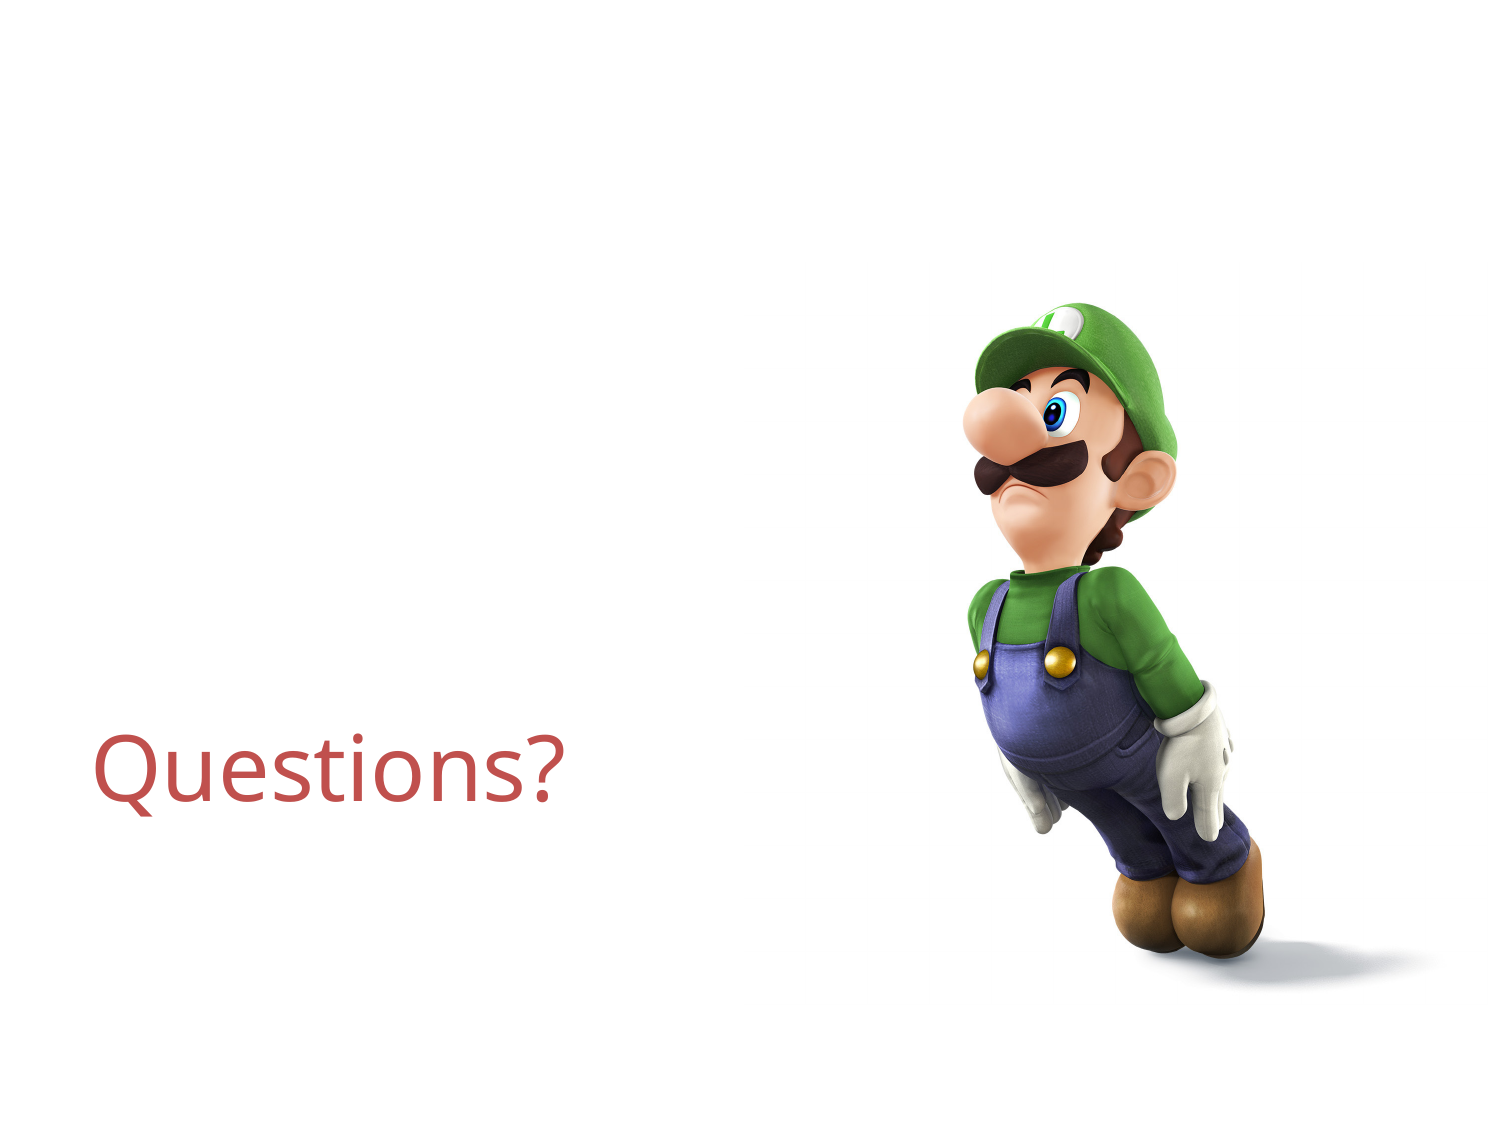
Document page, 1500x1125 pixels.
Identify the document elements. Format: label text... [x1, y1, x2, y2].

title Questions? [75, 670, 435, 859]
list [440, 262, 1500, 1006]
